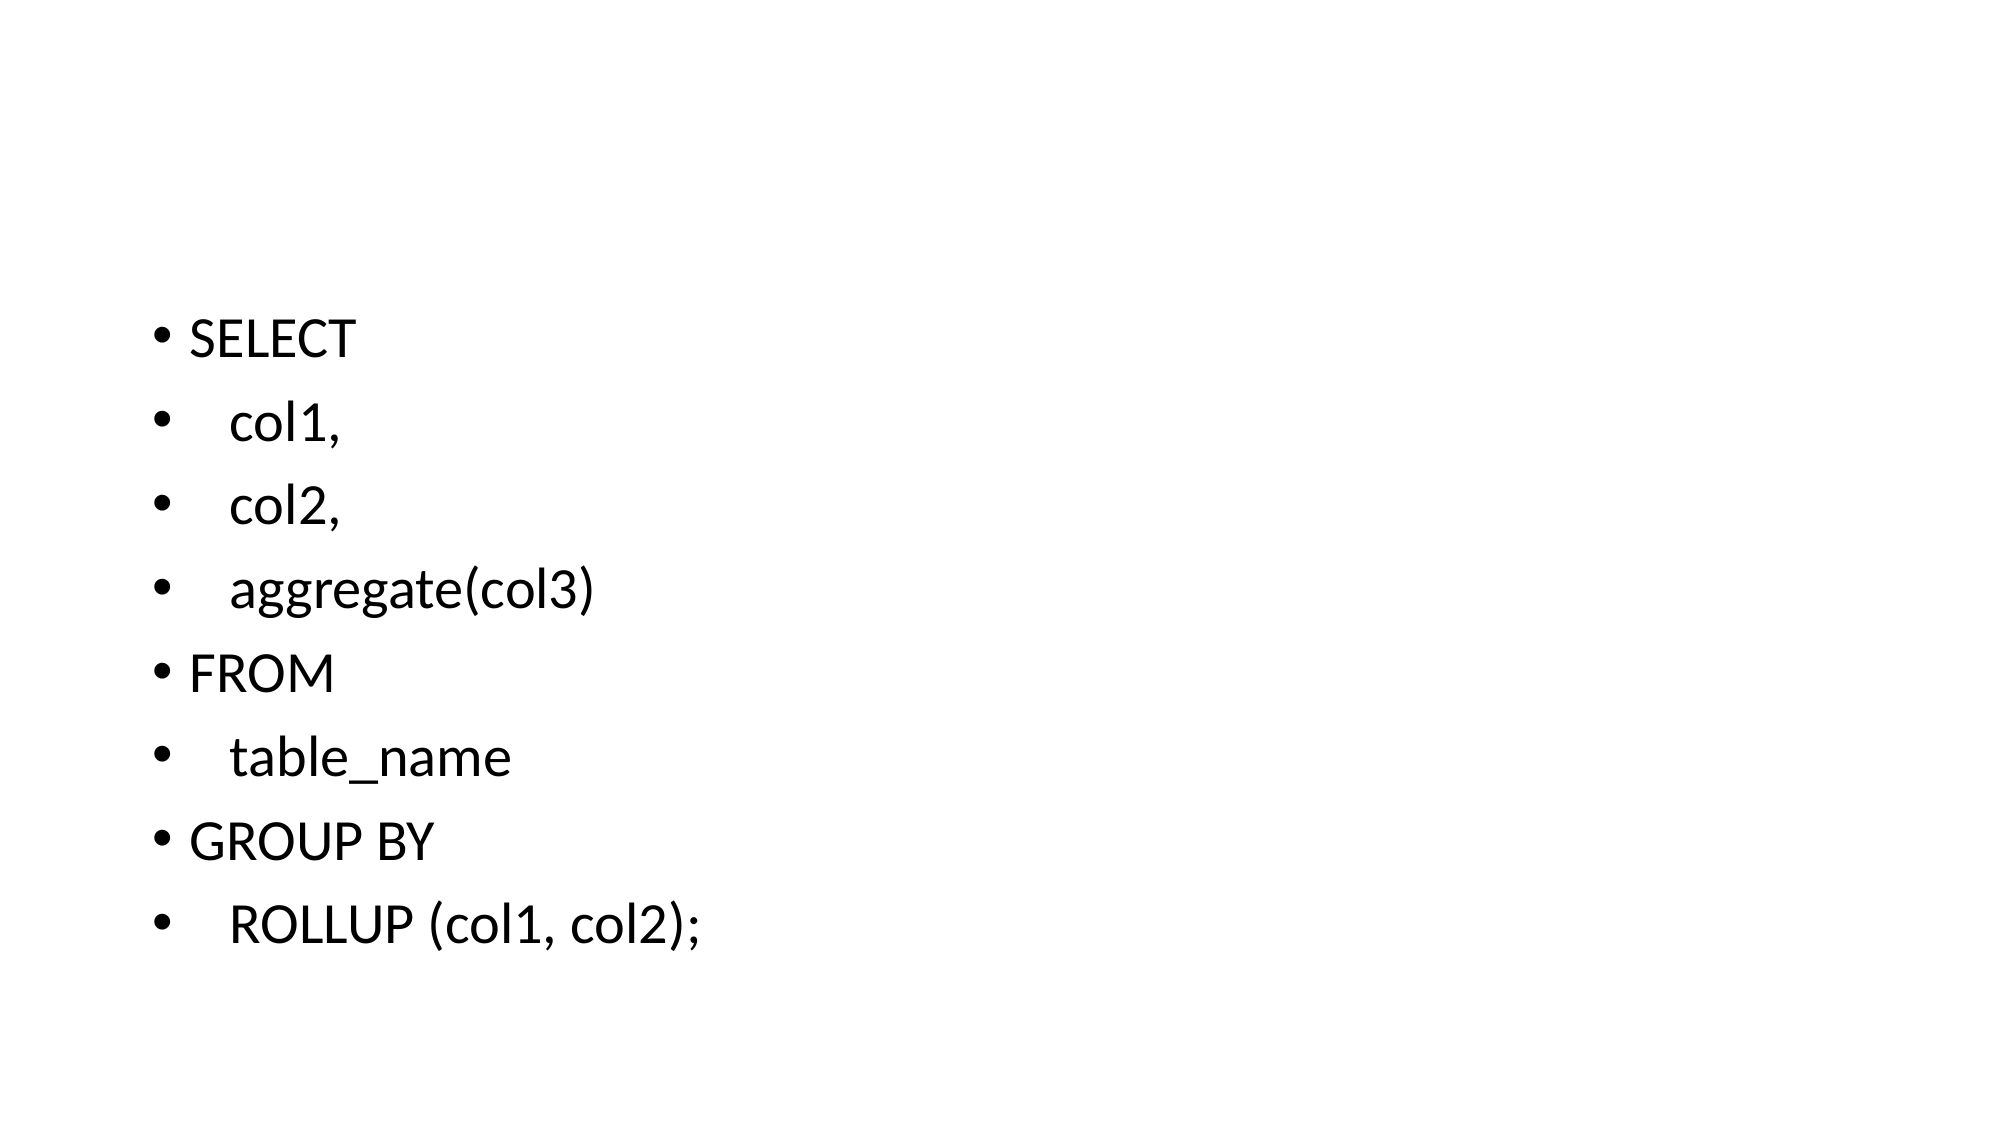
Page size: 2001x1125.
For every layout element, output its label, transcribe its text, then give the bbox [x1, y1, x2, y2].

list SELECT col1, col2, aggregate(col3) FROM table_name GROUP BY ROLLUP (col1, col2); [137, 299, 1863, 1014]
